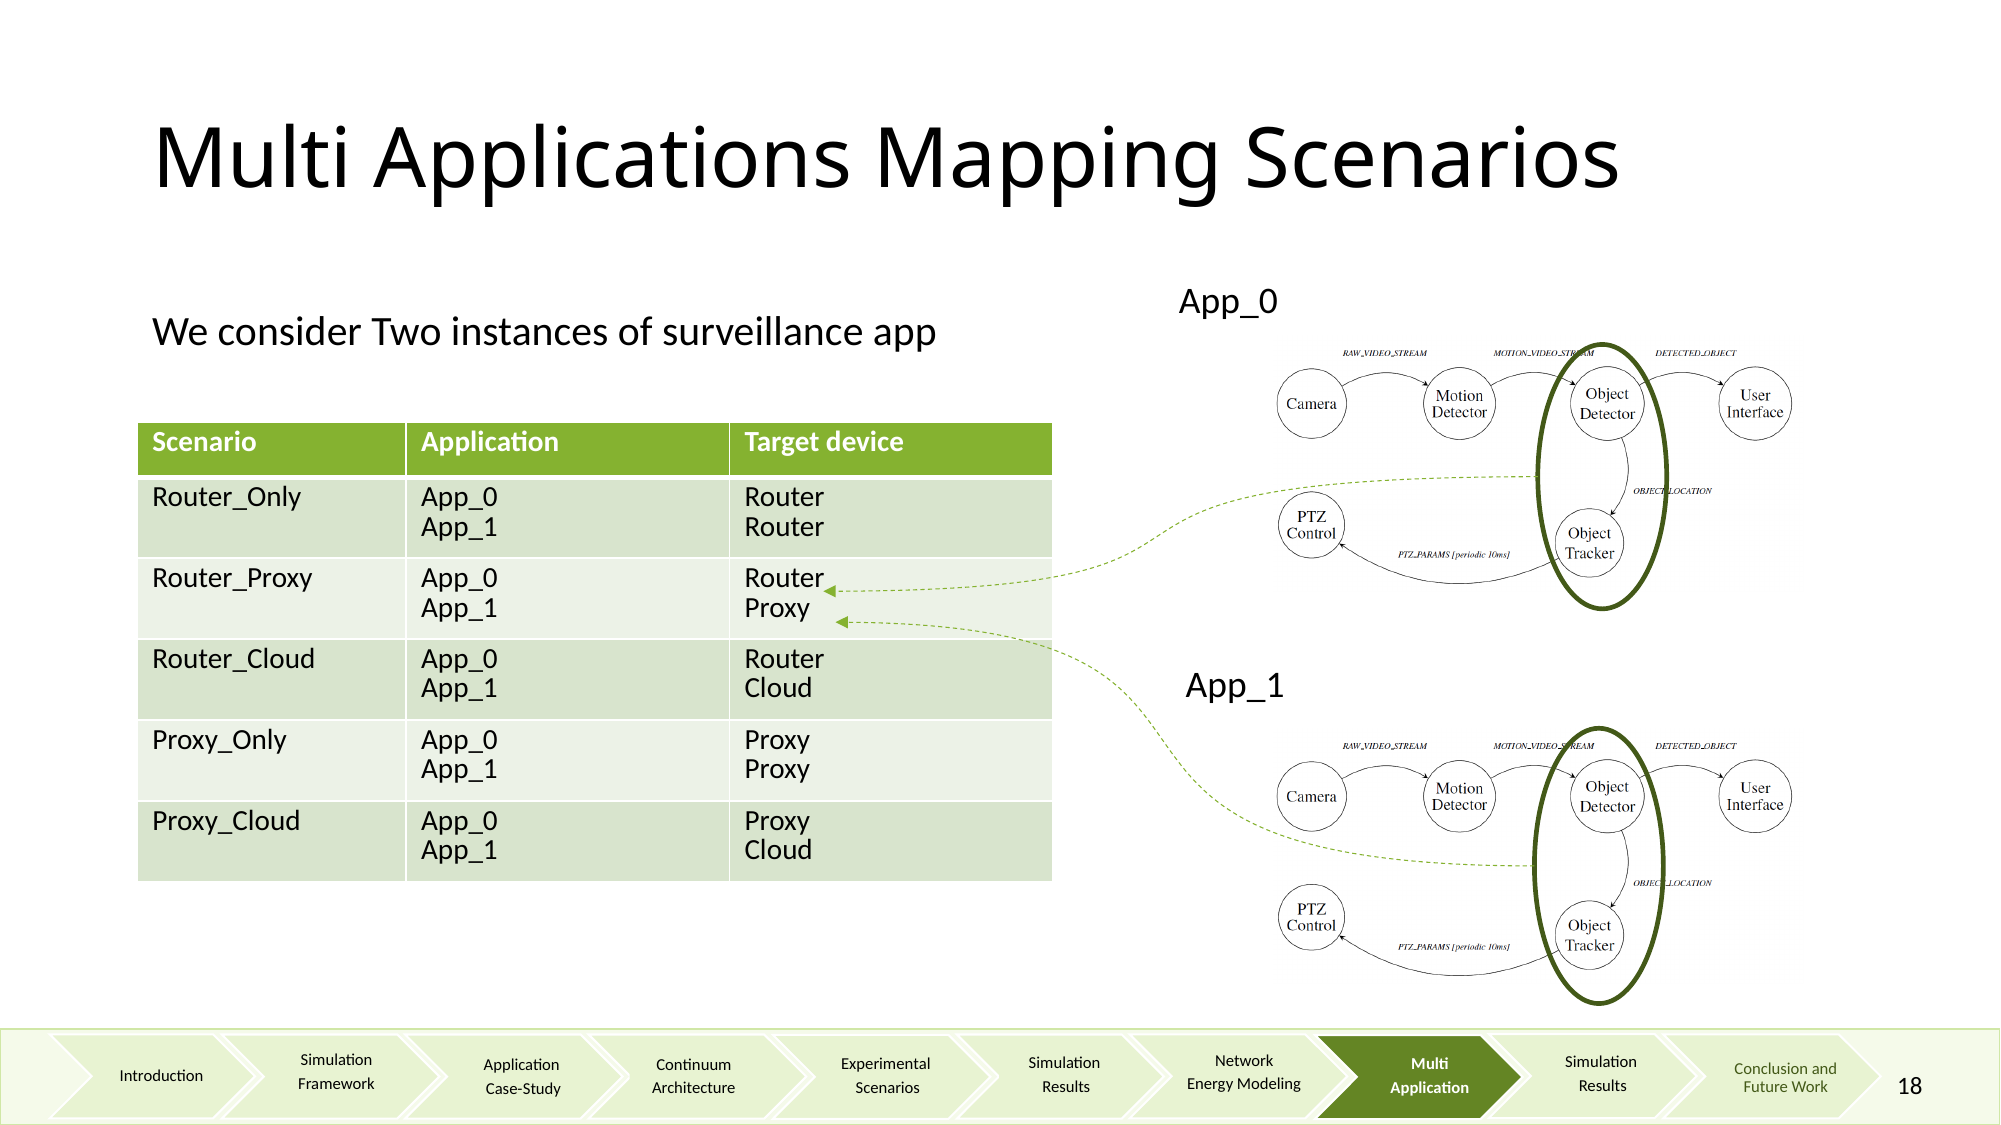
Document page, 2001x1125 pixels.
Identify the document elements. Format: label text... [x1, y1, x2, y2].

table_cell App_0 App_1 [407, 480, 729, 557]
table_header Application [407, 423, 729, 475]
text_box We consider Two instances of surveillance app [137, 295, 1924, 411]
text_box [49, 1034, 1881, 1120]
text_box [1565, 985, 1633, 1005]
table_cell Proxy_Only [138, 721, 405, 800]
text_box [1569, 592, 1636, 610]
table_header Target device [730, 423, 1052, 475]
table_cell App_0 App_1 [407, 640, 729, 719]
table_cell App_0 App_1 [407, 802, 729, 881]
table_cell Router_Cloud [138, 640, 405, 719]
table_cell Router Router [730, 480, 823, 557]
table_cell Proxy Cloud [730, 802, 1052, 881]
table_cell Proxy_Cloud [138, 802, 405, 881]
table_cell Router_Proxy [138, 559, 405, 638]
picture [1273, 728, 1804, 985]
table_cell Router Proxy [730, 559, 1052, 638]
text_box App_0 [1164, 268, 1370, 329]
table_header Scenario [138, 423, 405, 475]
table_cell App_0 App_1 [407, 559, 729, 638]
table_cell Router Cloud [730, 640, 835, 719]
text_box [835, 622, 1535, 866]
table_cell Proxy Proxy [730, 721, 835, 800]
picture [1273, 335, 1804, 592]
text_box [823, 476, 1538, 592]
slide_number 18 [1881, 1054, 1938, 1115]
title Multi Applications Mapping Scenarios [137, 52, 1863, 270]
table_cell App_0 App_1 [407, 721, 729, 800]
table_cell Router_Only [138, 480, 405, 557]
text_box [0, 1028, 2000, 1125]
